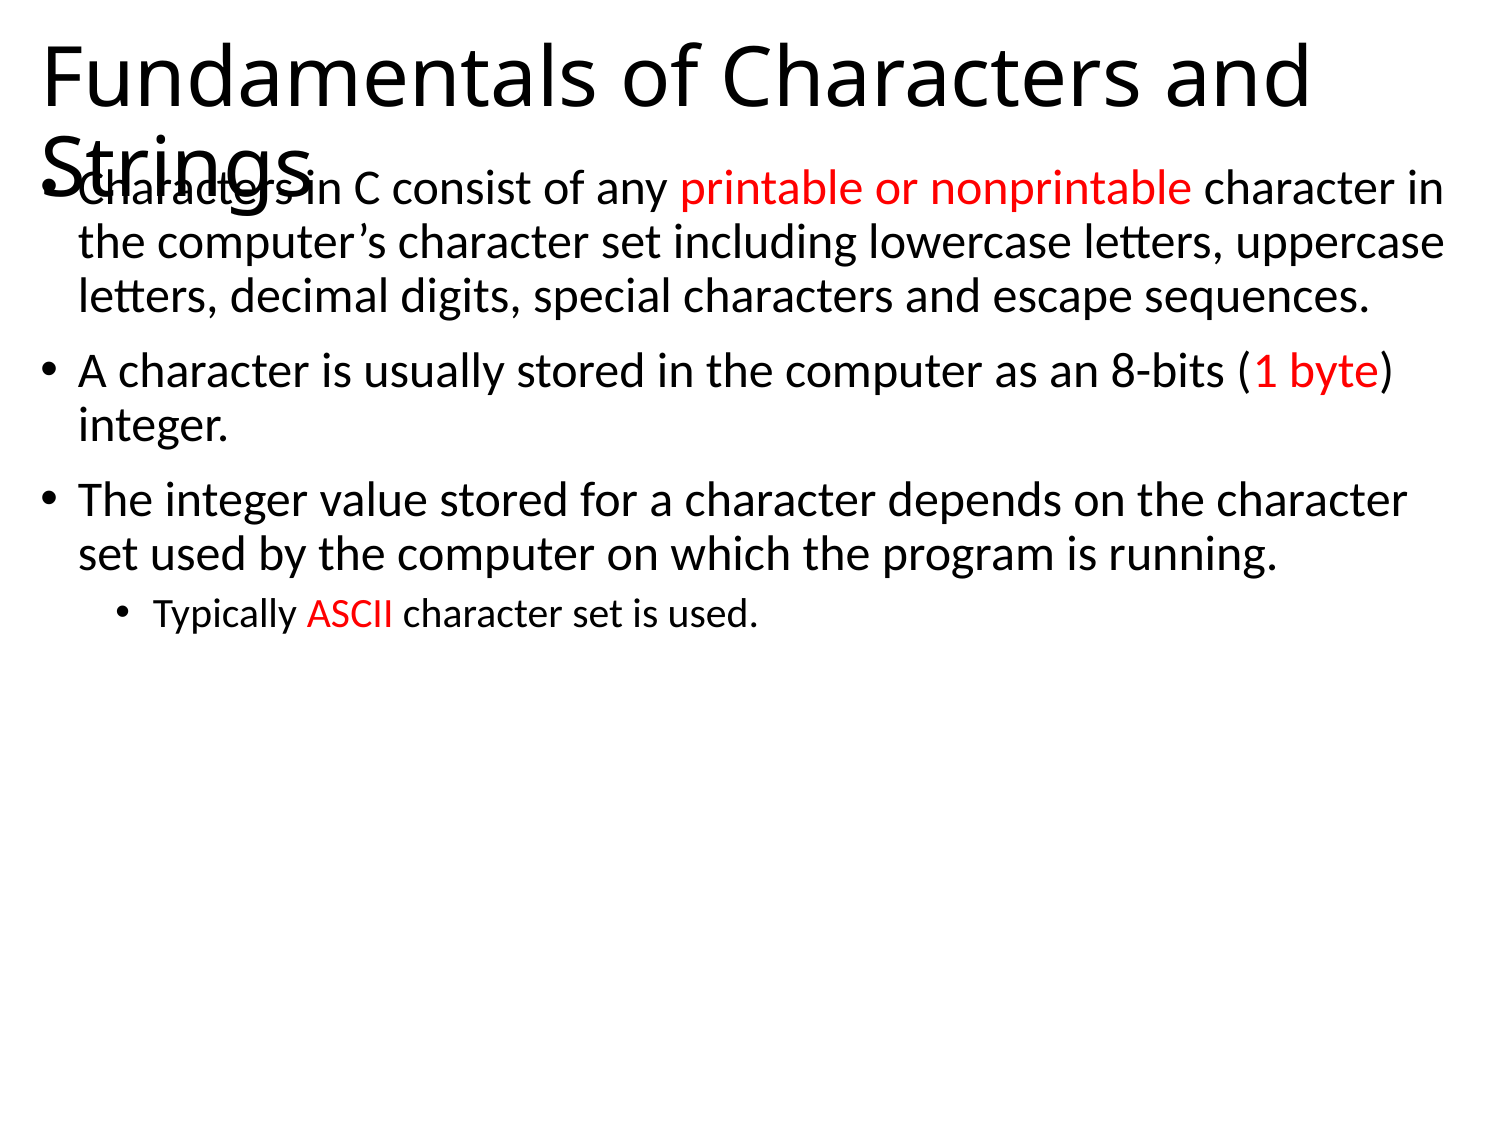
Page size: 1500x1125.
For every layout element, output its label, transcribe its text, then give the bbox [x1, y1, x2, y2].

list Characters in C consist of any printable or nonprintable character in the computer’s character set including lowercase letters, uppercase letters, decimal digits, special characters and escape sequences. A character is usually stored in the computer as an 8-bits (1 byte) integer. The integer value stored for a character depends on the character set used by the computer on which the program is running. Typically ASCII character set is used. [25, 154, 1469, 1014]
title Fundamentals of Characters and Strings [25, 26, 1469, 138]
